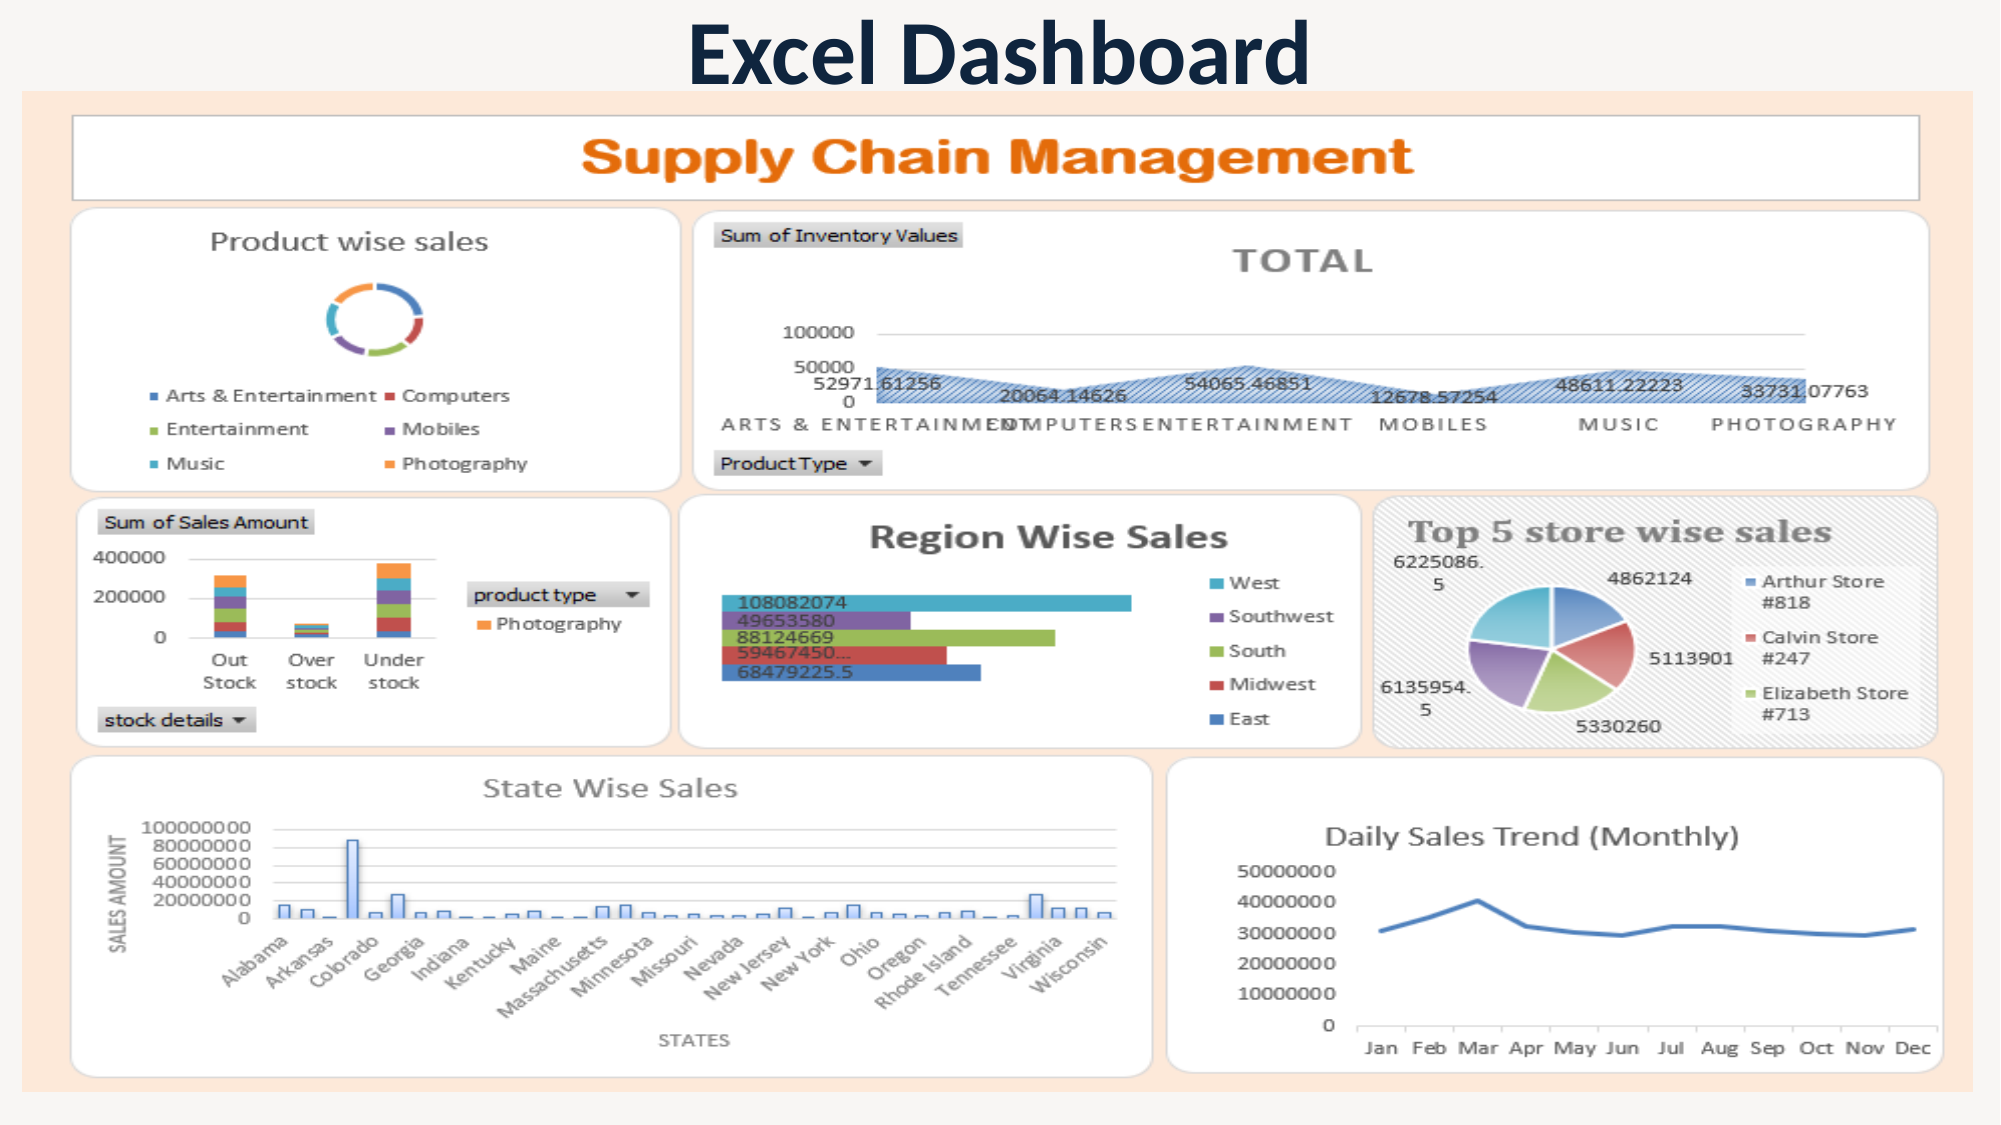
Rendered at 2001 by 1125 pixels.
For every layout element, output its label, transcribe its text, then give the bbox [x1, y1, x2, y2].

picture [22, 91, 1973, 1092]
title Excel Dashboard [592, 2, 1408, 91]
